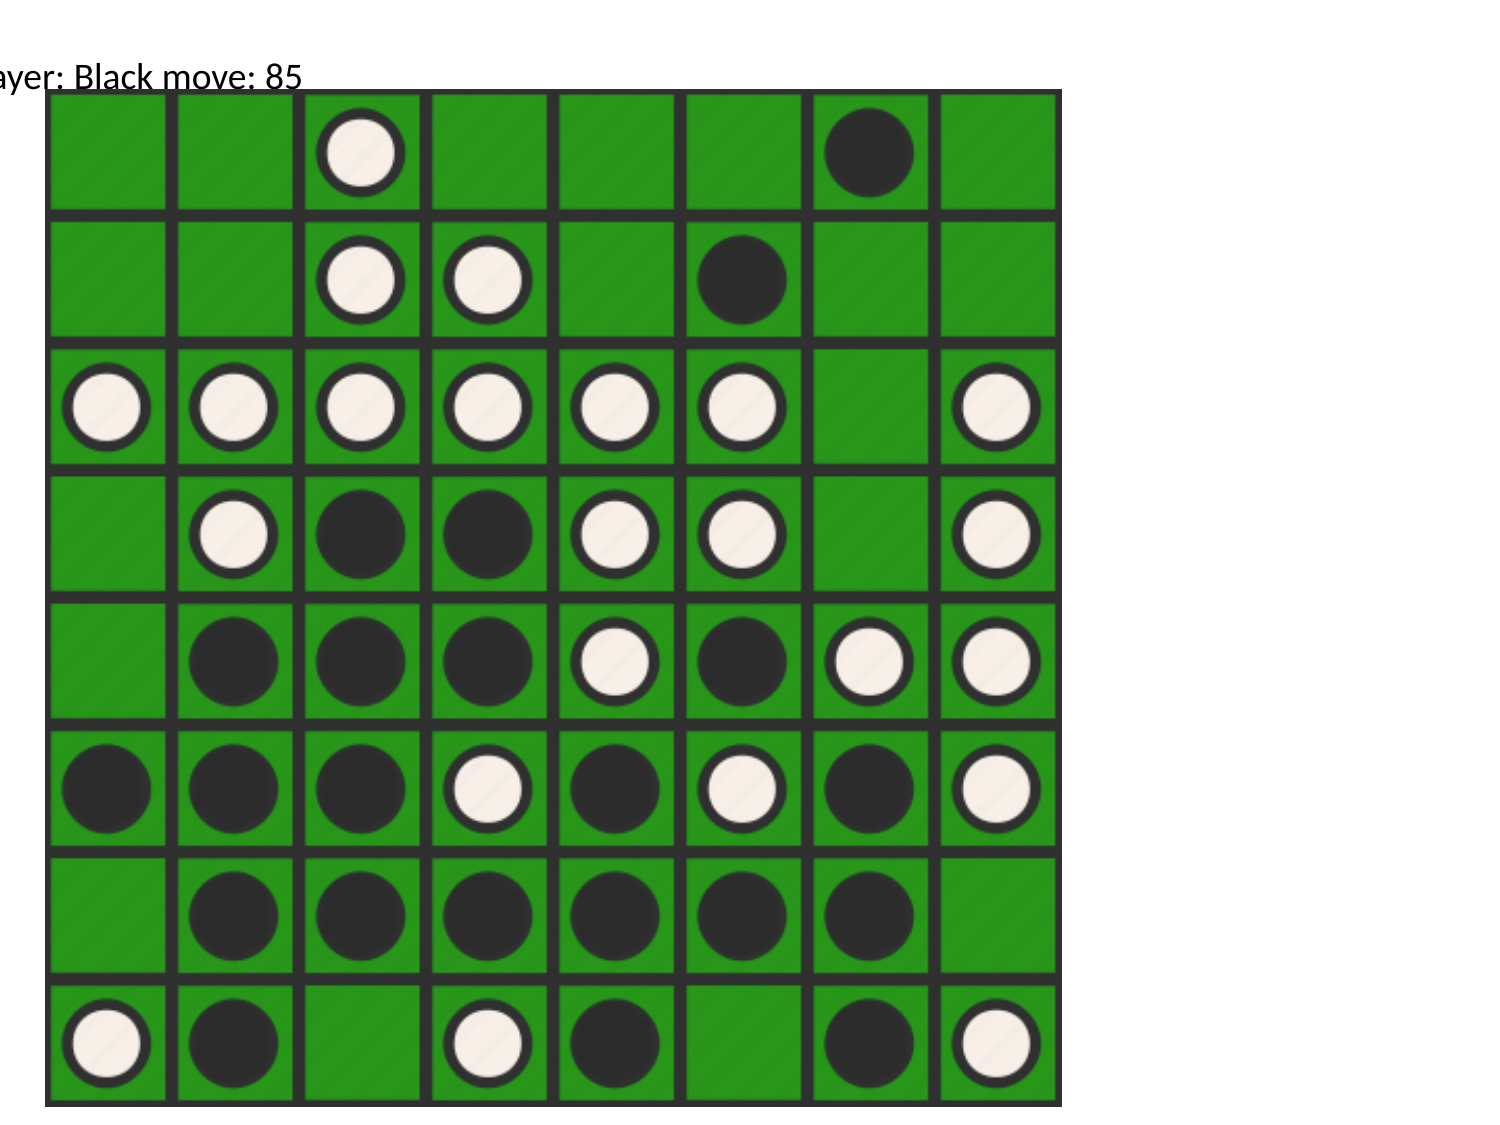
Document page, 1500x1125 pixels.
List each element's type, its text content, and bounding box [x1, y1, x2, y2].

picture [44, 89, 1062, 1107]
text_box turn: 41 player: Black move: 85 [0, 44, 319, 105]
